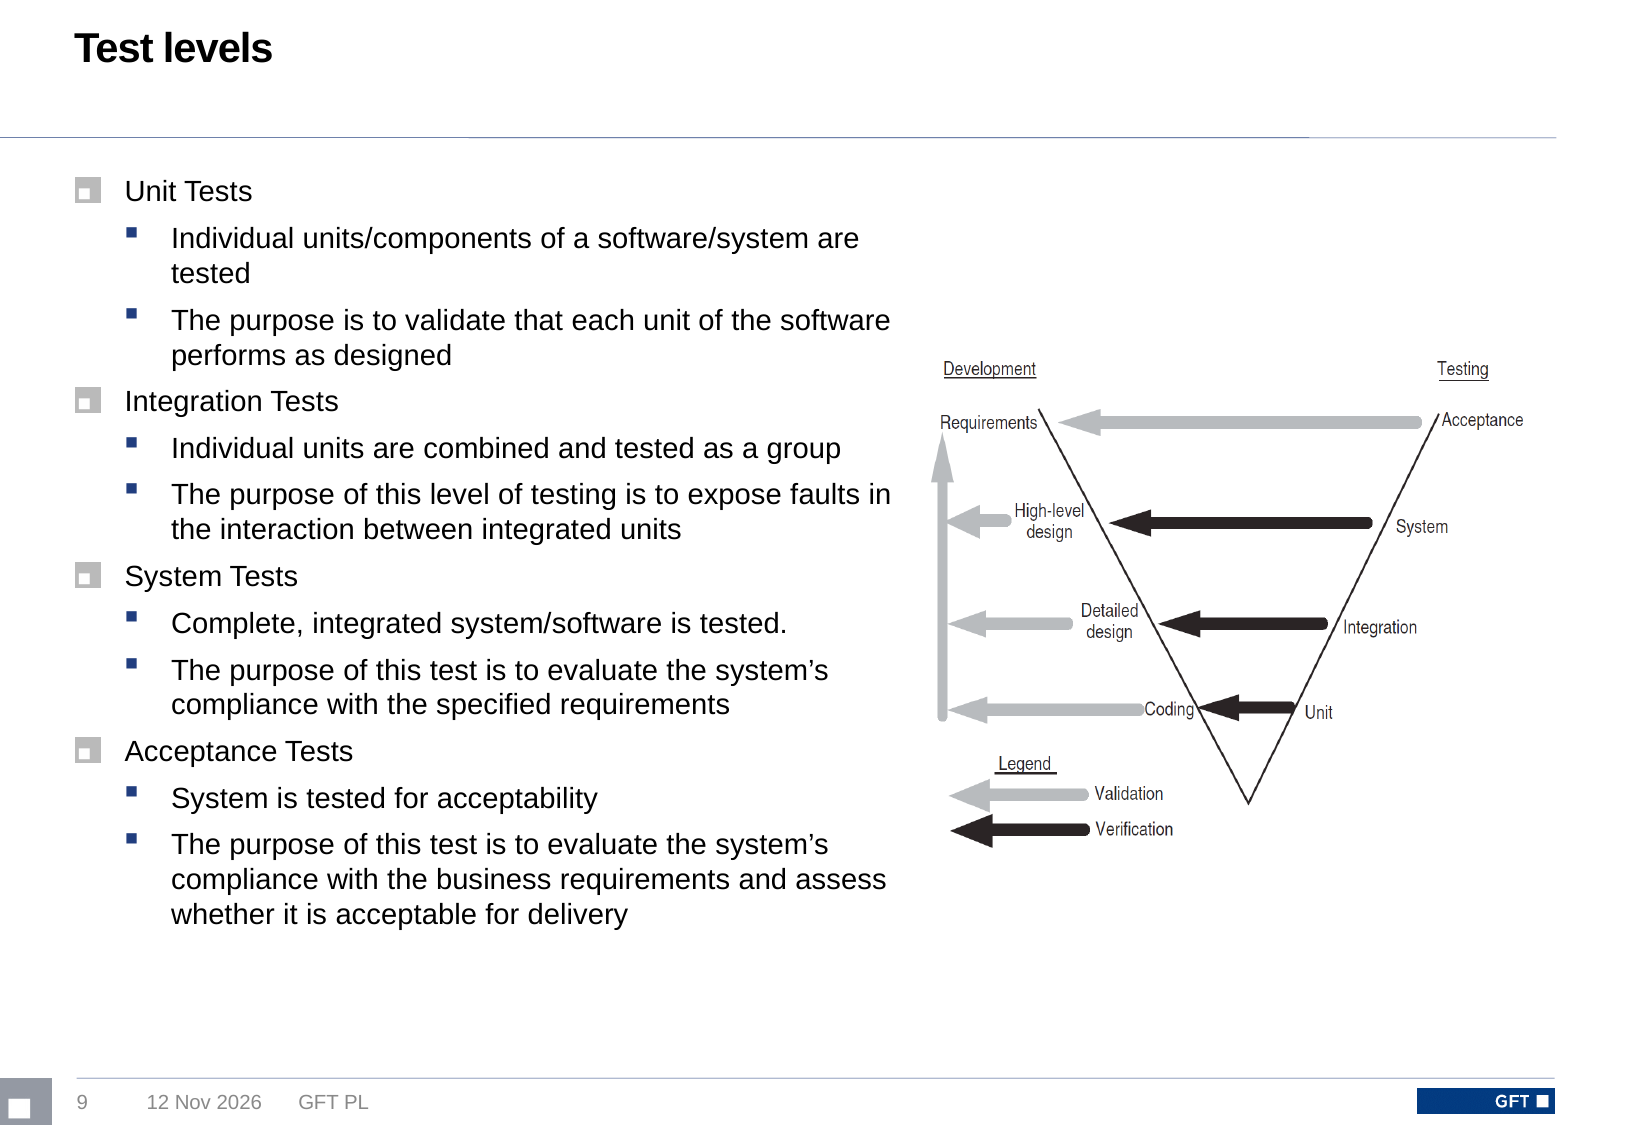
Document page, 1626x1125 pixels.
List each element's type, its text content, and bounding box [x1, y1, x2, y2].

picture [75, 387, 101, 413]
title Test levels [74, 26, 1564, 73]
picture [75, 737, 101, 763]
picture [1417, 1088, 1555, 1114]
picture [75, 562, 101, 588]
list Unit Tests Individual units/components of a software/system are tested The purpose is to validate that each unit of the software performs as designed Integration Tests Individual units are combined and tested as a group The purpose of this level of testing is to expose faults in the interaction between integrated units System Tests Complete, integrated system/software is tested. The purpose of this test is to evaluate the system’s compliance with the specified requirements Acceptance Tests System is tested for acceptability The purpose of this test is to evaluate the system’s compliance with the business requirements and assess whether it is acceptable for delivery [75, 172, 929, 1055]
picture [75, 177, 101, 203]
picture [898, 335, 1538, 857]
